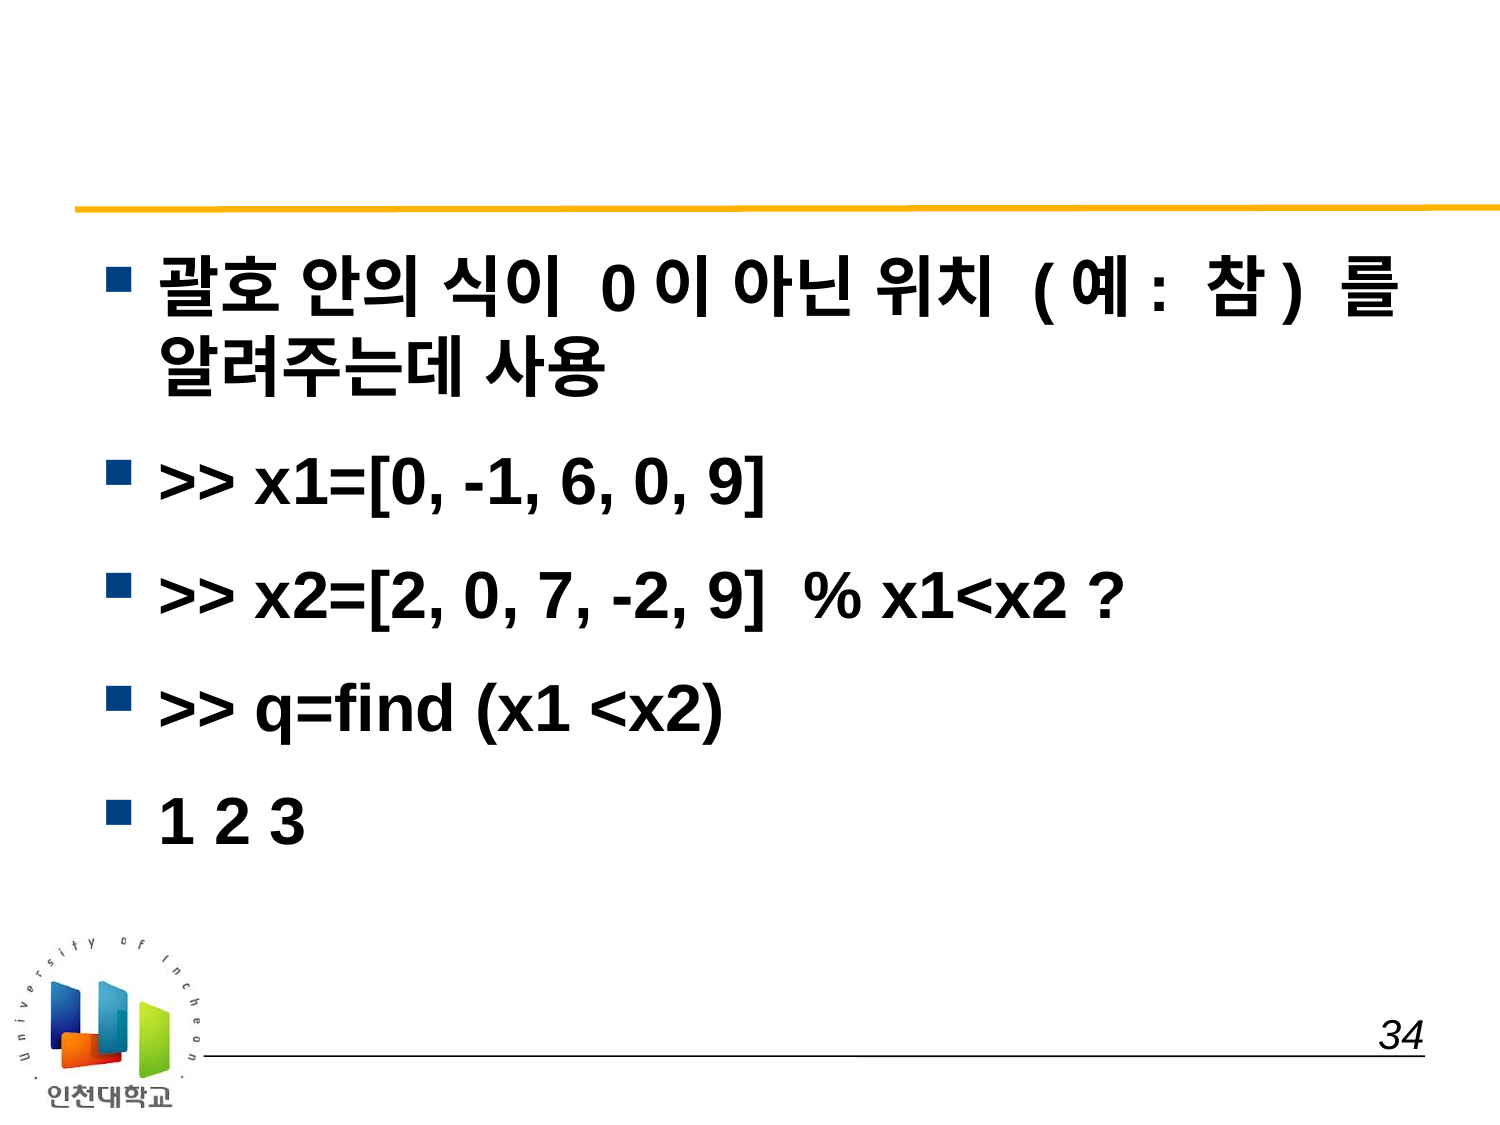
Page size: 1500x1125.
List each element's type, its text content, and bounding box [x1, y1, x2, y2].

slide_number 34 [1112, 999, 1440, 1057]
list 괄호 안의 식이 0이 아닌 위치 (예: 참) 를 알려주는데 사용 >> x1=[0, -1, 6, 0, 9] >> x2=[2, 0, 7, -2, 9] % x1<x2 ? >> q=find (x1 <x2) 1 2 3 [87, 237, 1457, 919]
picture [14, 937, 200, 1108]
